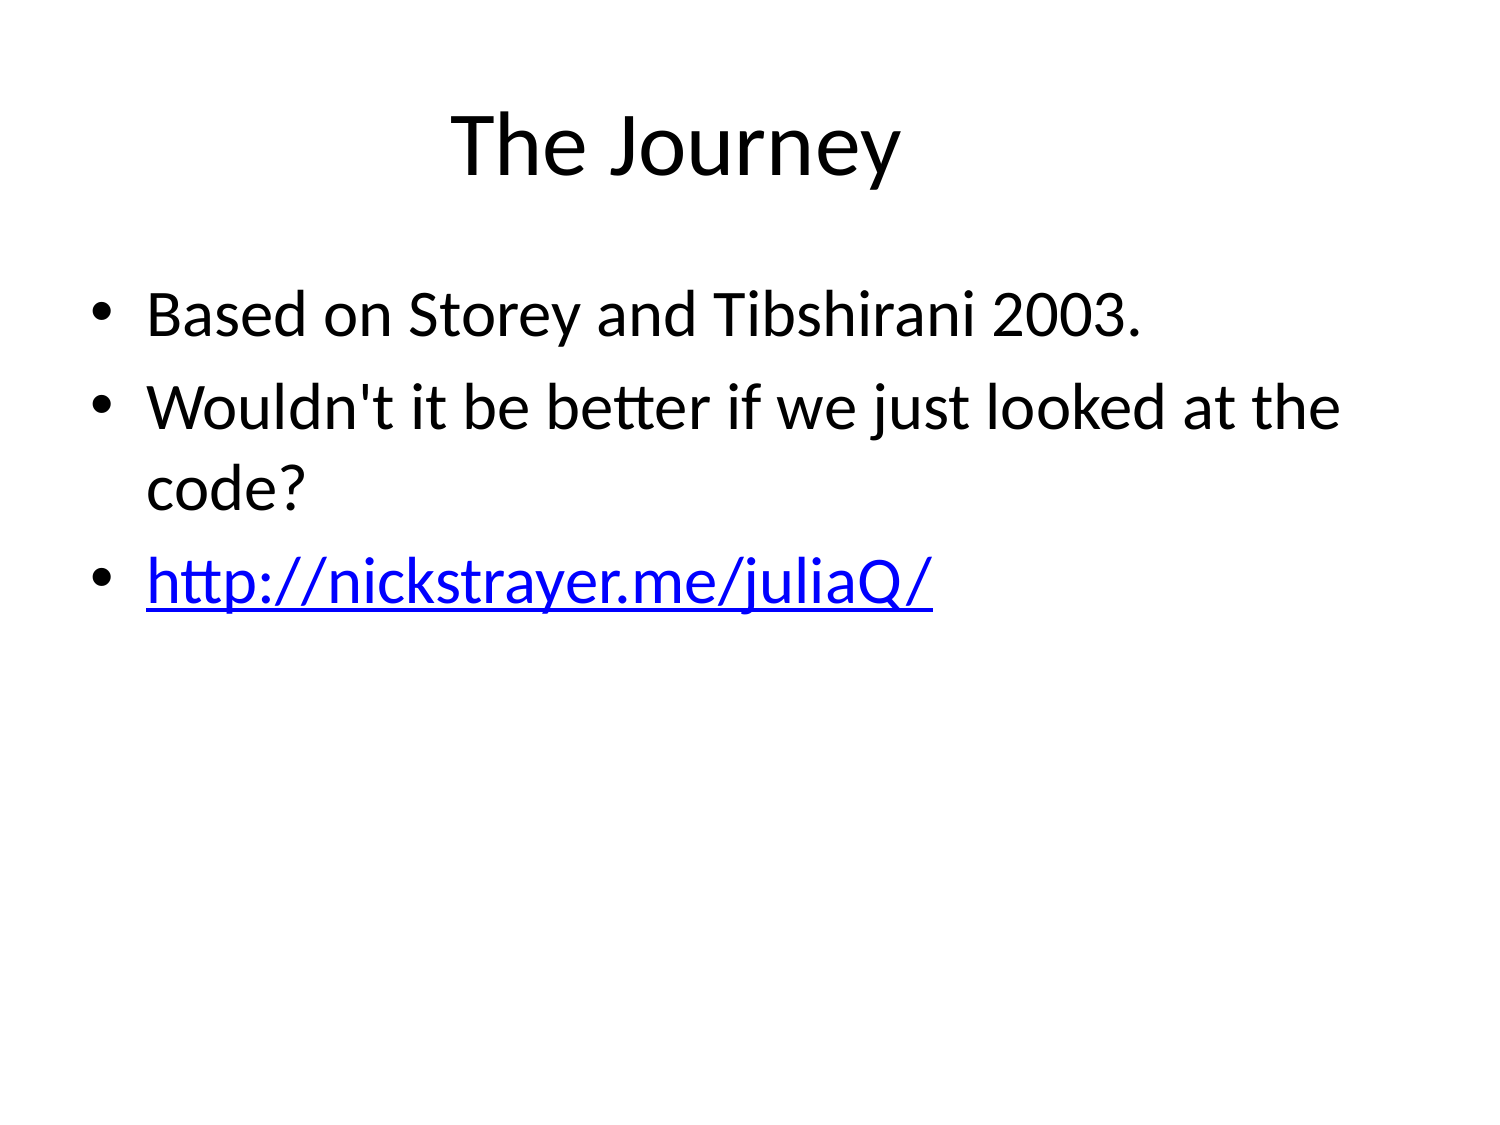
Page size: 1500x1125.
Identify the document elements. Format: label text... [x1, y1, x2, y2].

title The Journey [75, 45, 1425, 233]
list Based on Storey and Tibshirani 2003. Wouldn't it be better if we just looked at the code? http://nickstrayer.me/juliaQ/ [75, 262, 1425, 1005]
